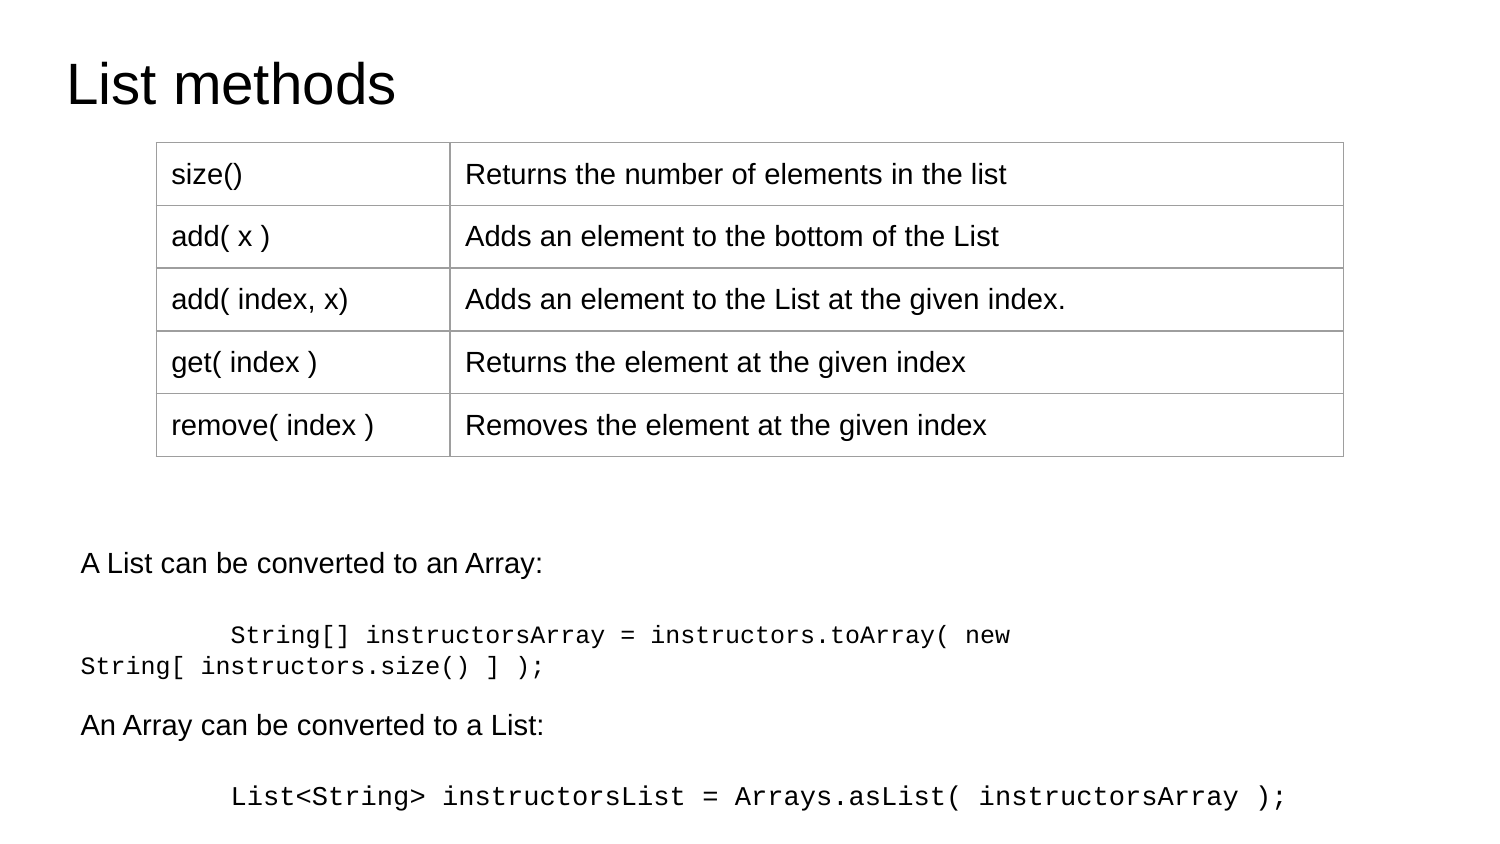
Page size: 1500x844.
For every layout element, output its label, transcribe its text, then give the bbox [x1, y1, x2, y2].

title List methods [51, 30, 1449, 125]
table_header size() [157, 143, 449, 205]
table_cell remove( index ) [157, 394, 449, 456]
text_box A List can be converted to an Array: String[] instructorsArray = instructors.toArray( new String[ instructors.size() ] ); An Array can be converted to a List: List<String> instructorsList = Arrays.asList( instructorsArray ); [65, 529, 1449, 810]
table_cell Returns the element at the given index [451, 332, 1343, 393]
table_cell add( x ) [157, 206, 449, 267]
table_header Returns the number of elements in the list [451, 143, 1343, 205]
table_cell Adds an element to the bottom of the List [451, 206, 1343, 267]
table_cell add( index, x) [157, 269, 449, 330]
table_cell get( index ) [157, 332, 449, 393]
table_cell Removes the element at the given index [451, 394, 1343, 456]
table_cell Adds an element to the List at the given index. [451, 269, 1343, 330]
